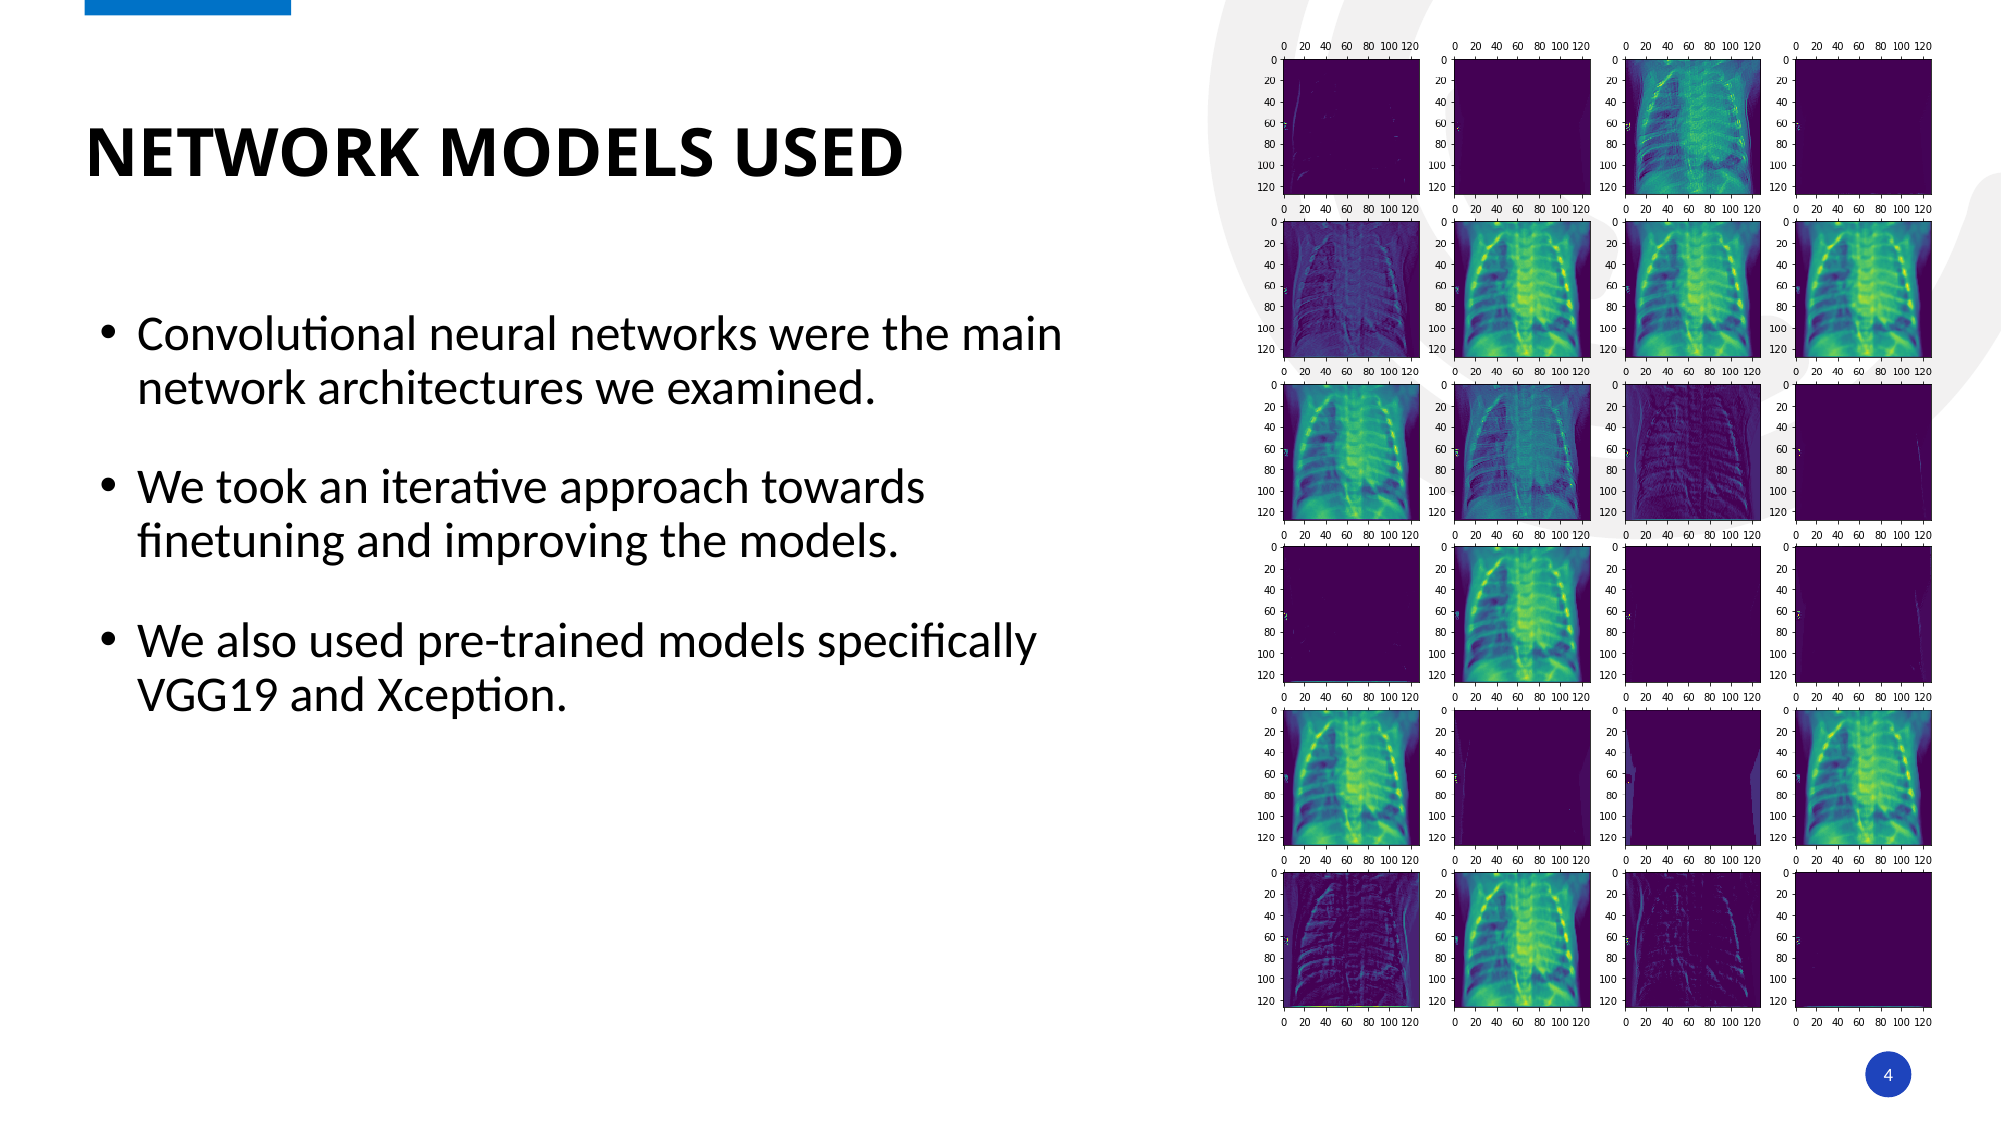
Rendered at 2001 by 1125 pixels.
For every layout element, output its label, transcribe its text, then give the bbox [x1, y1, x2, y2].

slide_number 4 [1864, 1059, 1913, 1090]
title Network Models Used [84, 40, 1250, 192]
picture [1250, 35, 1938, 1026]
list Convolutional neural networks were the main network architectures we examined. We took an iterative approach towards finetuning and improving the models. We also used pre-trained models specifically VGG19 and Xception. [84, 299, 1124, 1014]
